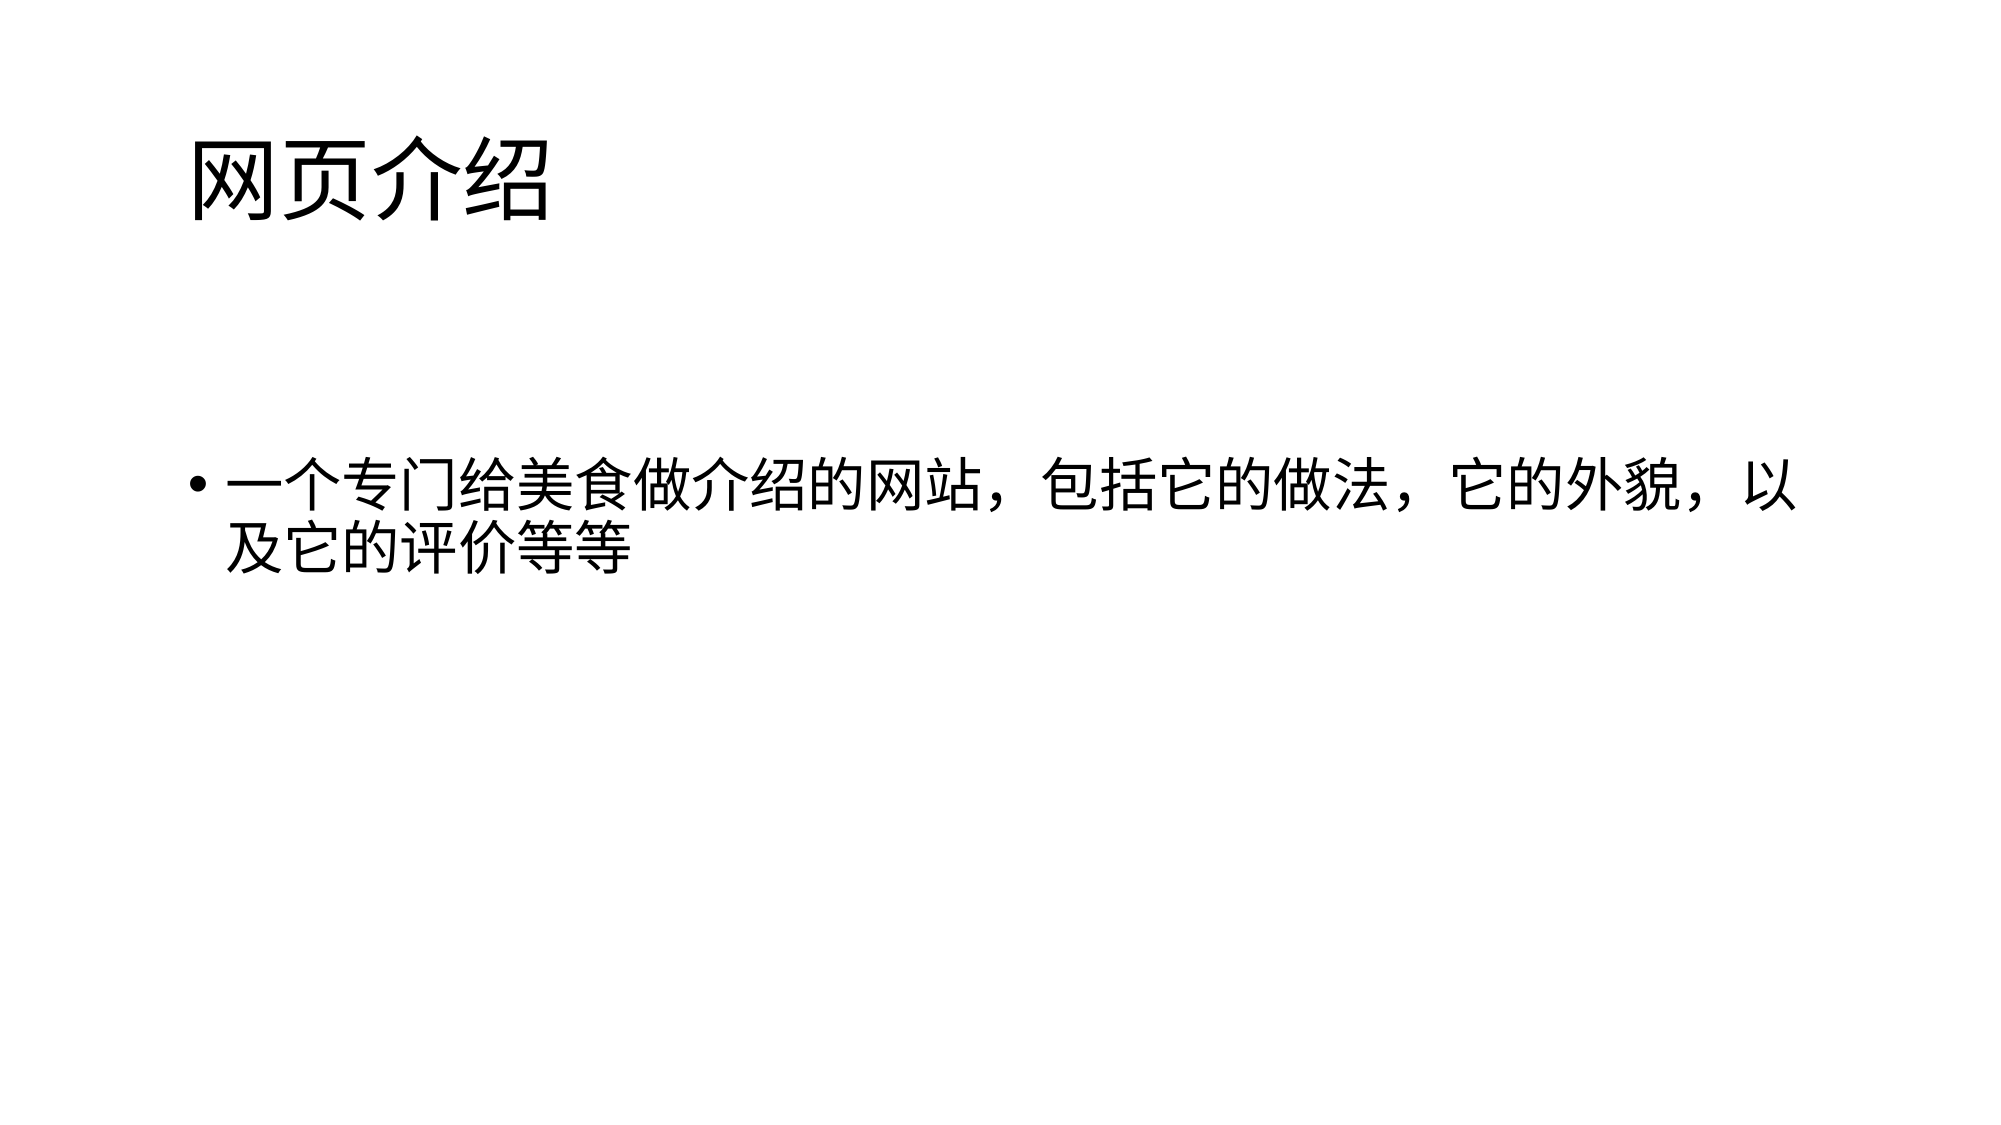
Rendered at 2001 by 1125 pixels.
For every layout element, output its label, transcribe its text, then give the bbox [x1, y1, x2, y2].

list 一个专门给美食做介绍的网站，包括它的做法，它的外貌，以及它的评价等等 [172, 448, 1863, 1014]
title 网页介绍 [172, 71, 2000, 296]
